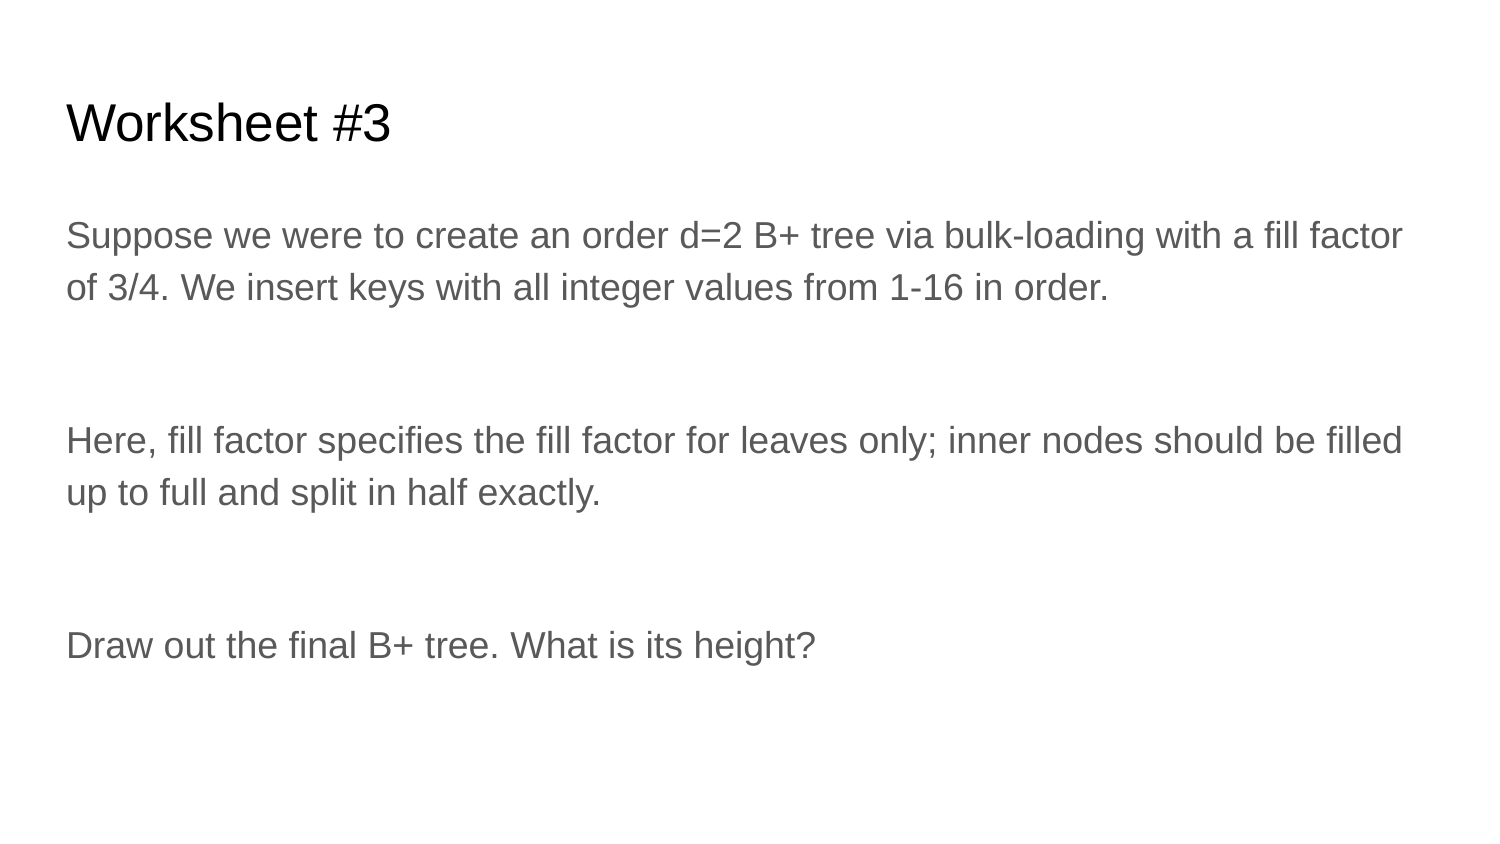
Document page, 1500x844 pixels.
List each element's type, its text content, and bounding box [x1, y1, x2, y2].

list Suppose we were to create an order d=2 B+ tree via bulk-loading with a fill factor of 3/4. We insert keys with all integer values from 1-16 in order. Here, fill factor specifies the fill factor for leaves only; inner nodes should be filled up to full and split in half exactly. Draw out the final B+ tree. What is its height? [51, 189, 1449, 750]
title Worksheet #3 [51, 72, 1449, 167]
